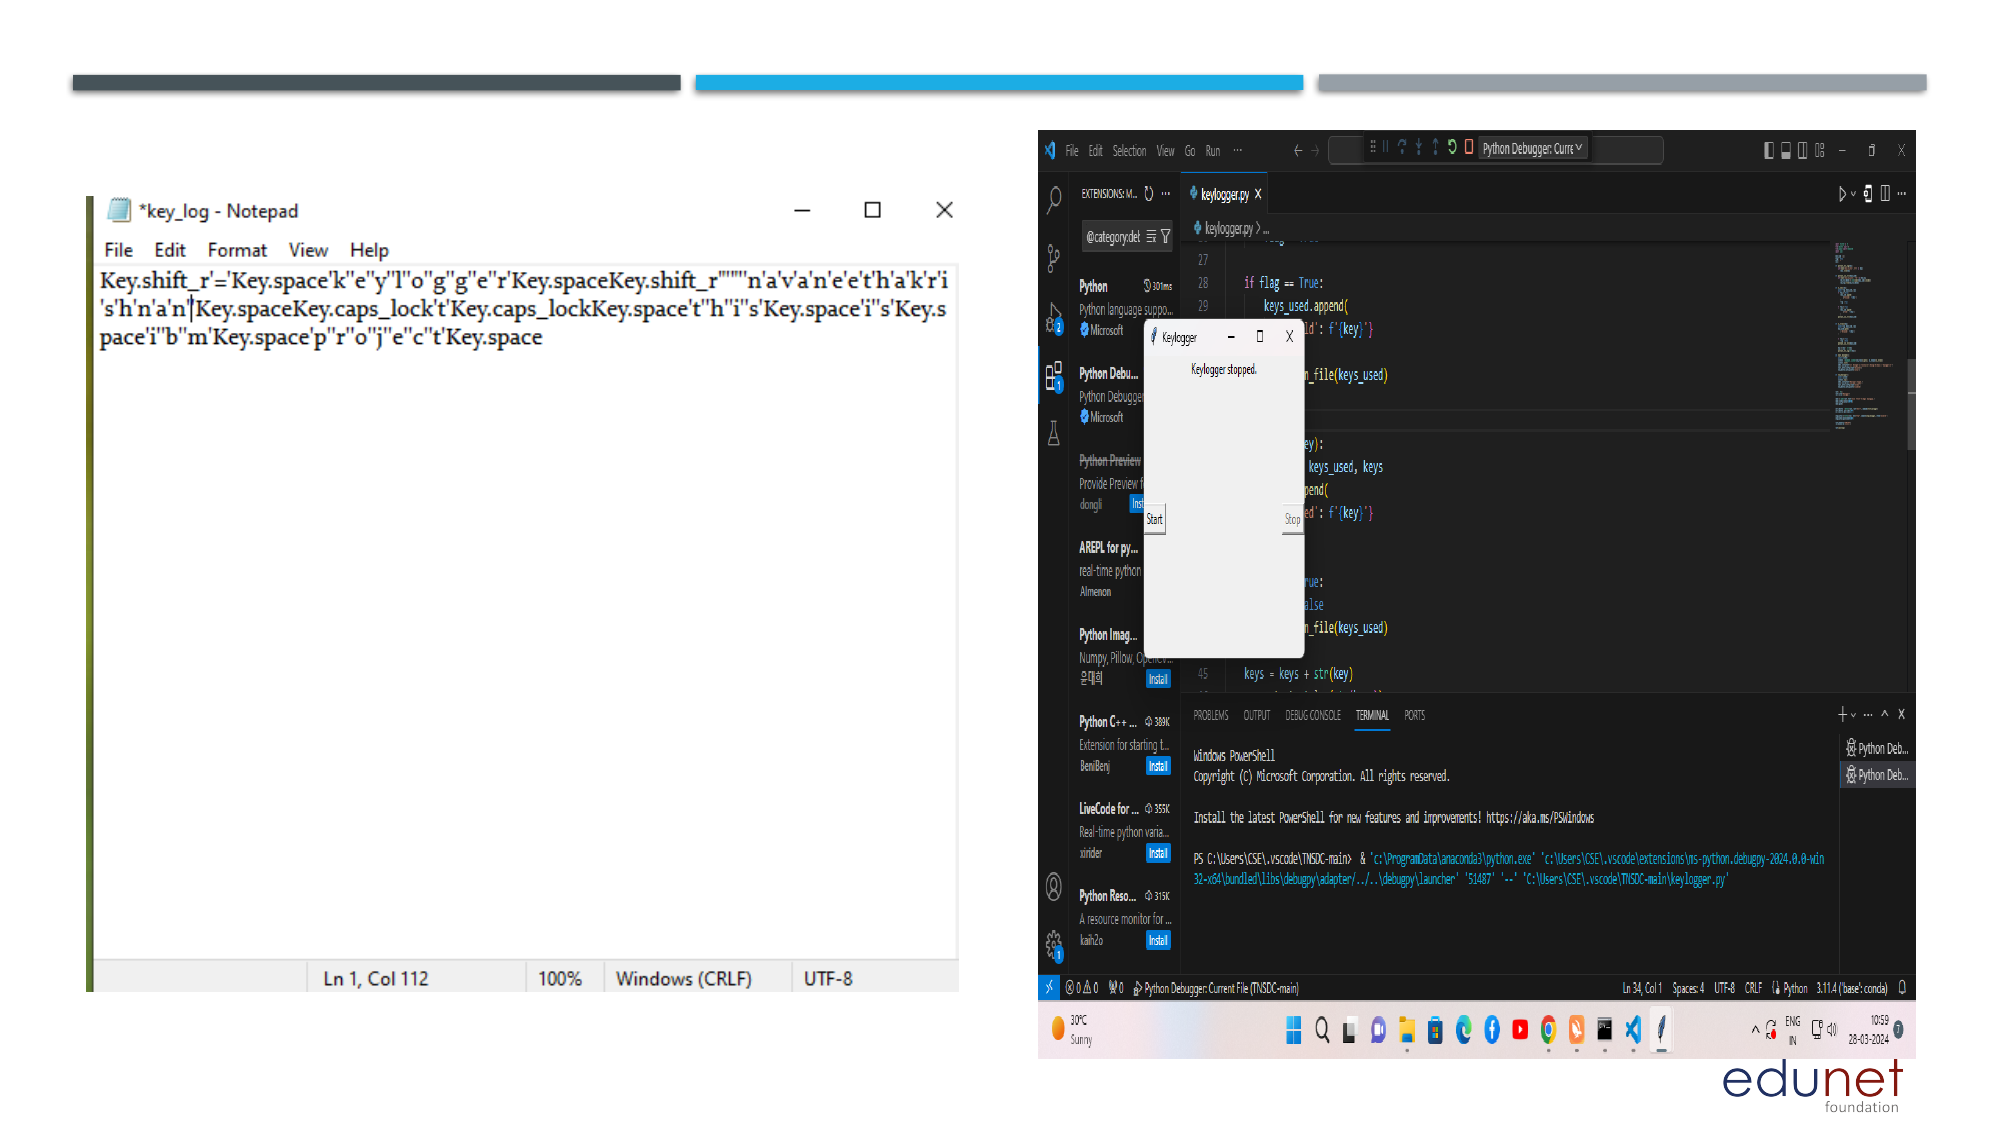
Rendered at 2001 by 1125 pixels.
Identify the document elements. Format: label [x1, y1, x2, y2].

picture [1038, 129, 1917, 1116]
picture [86, 196, 960, 993]
